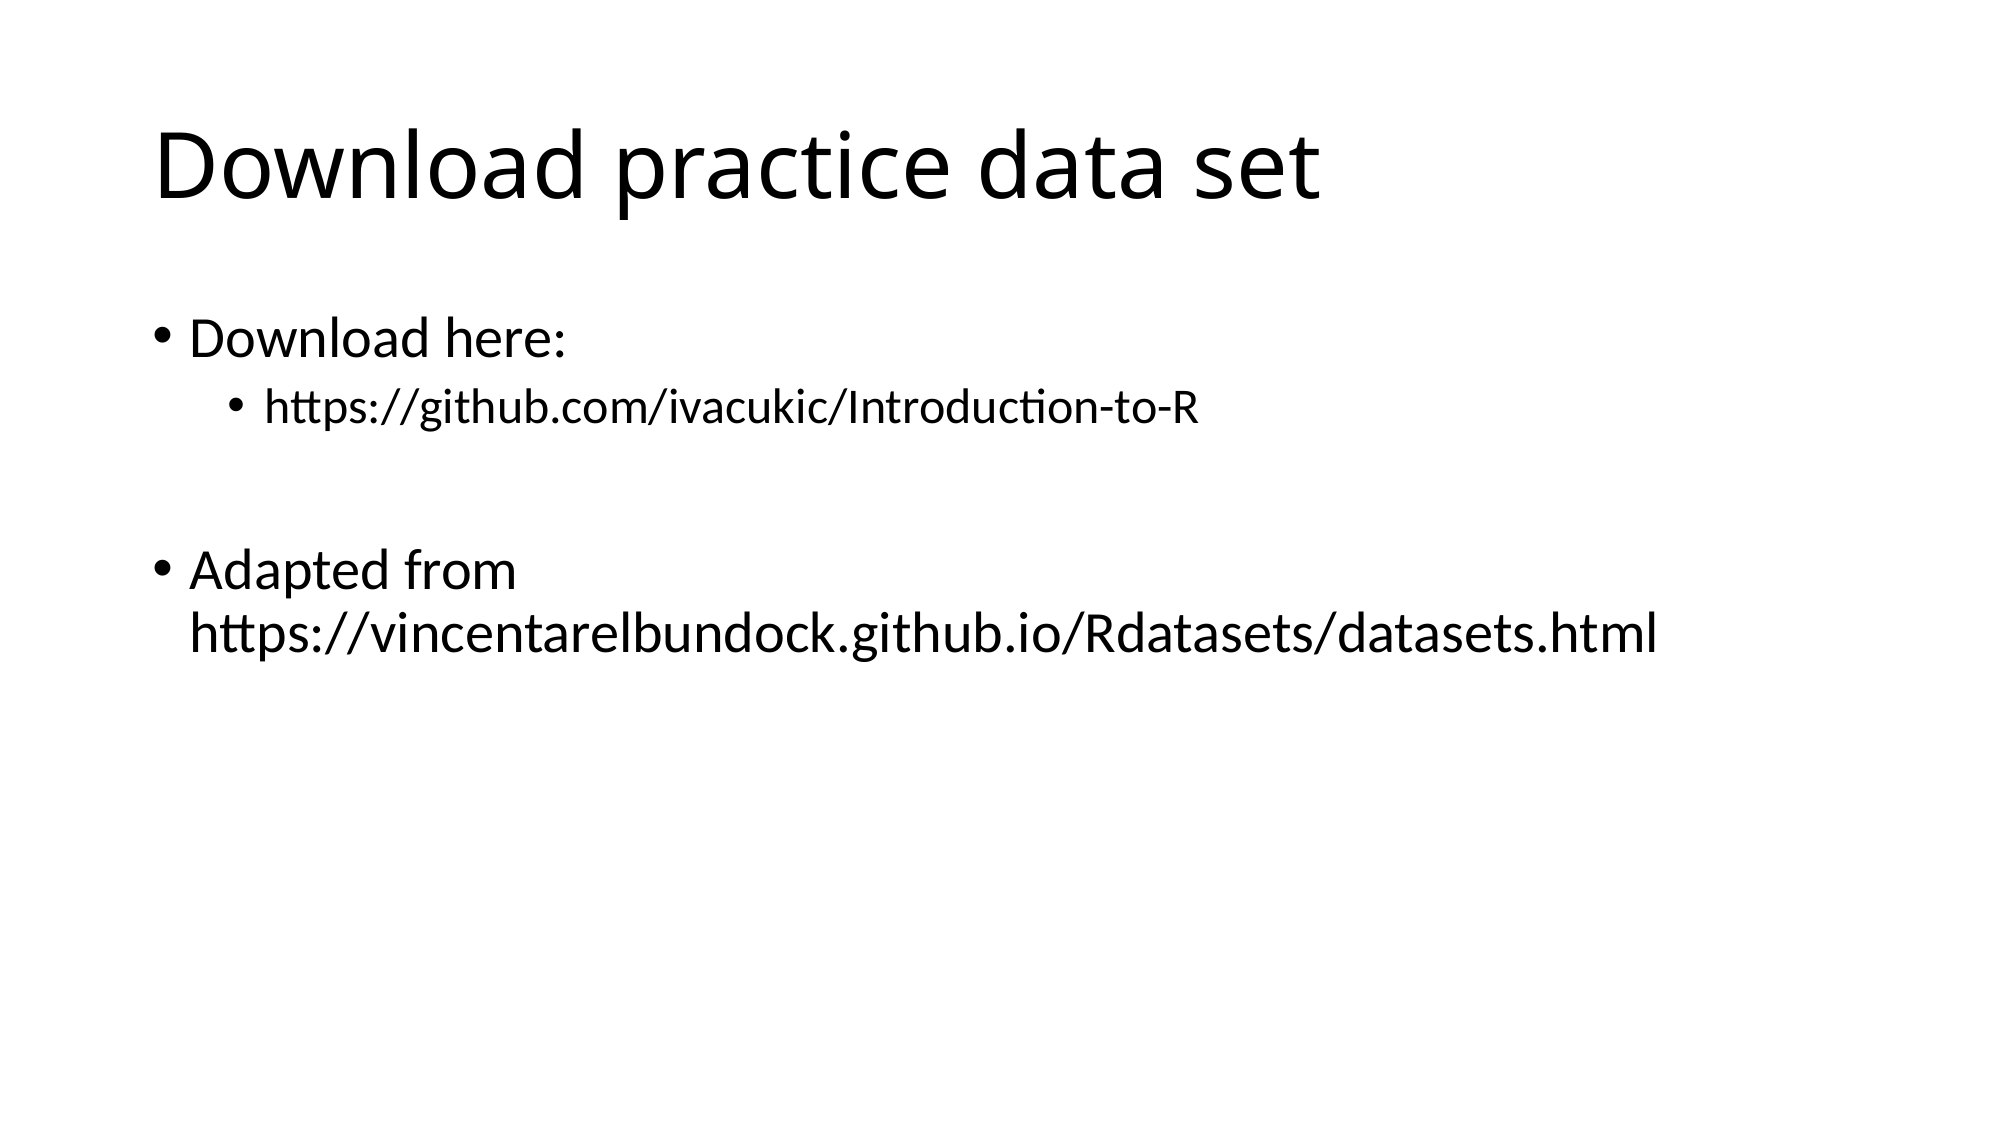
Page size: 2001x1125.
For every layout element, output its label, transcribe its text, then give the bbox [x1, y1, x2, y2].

title Download practice data set [137, 59, 1863, 278]
list Download here: https://github.com/ivacukic/Introduction-to-R Adapted from https://vincentarelbundock.github.io/Rdatasets/datasets.html [137, 299, 1863, 1014]
